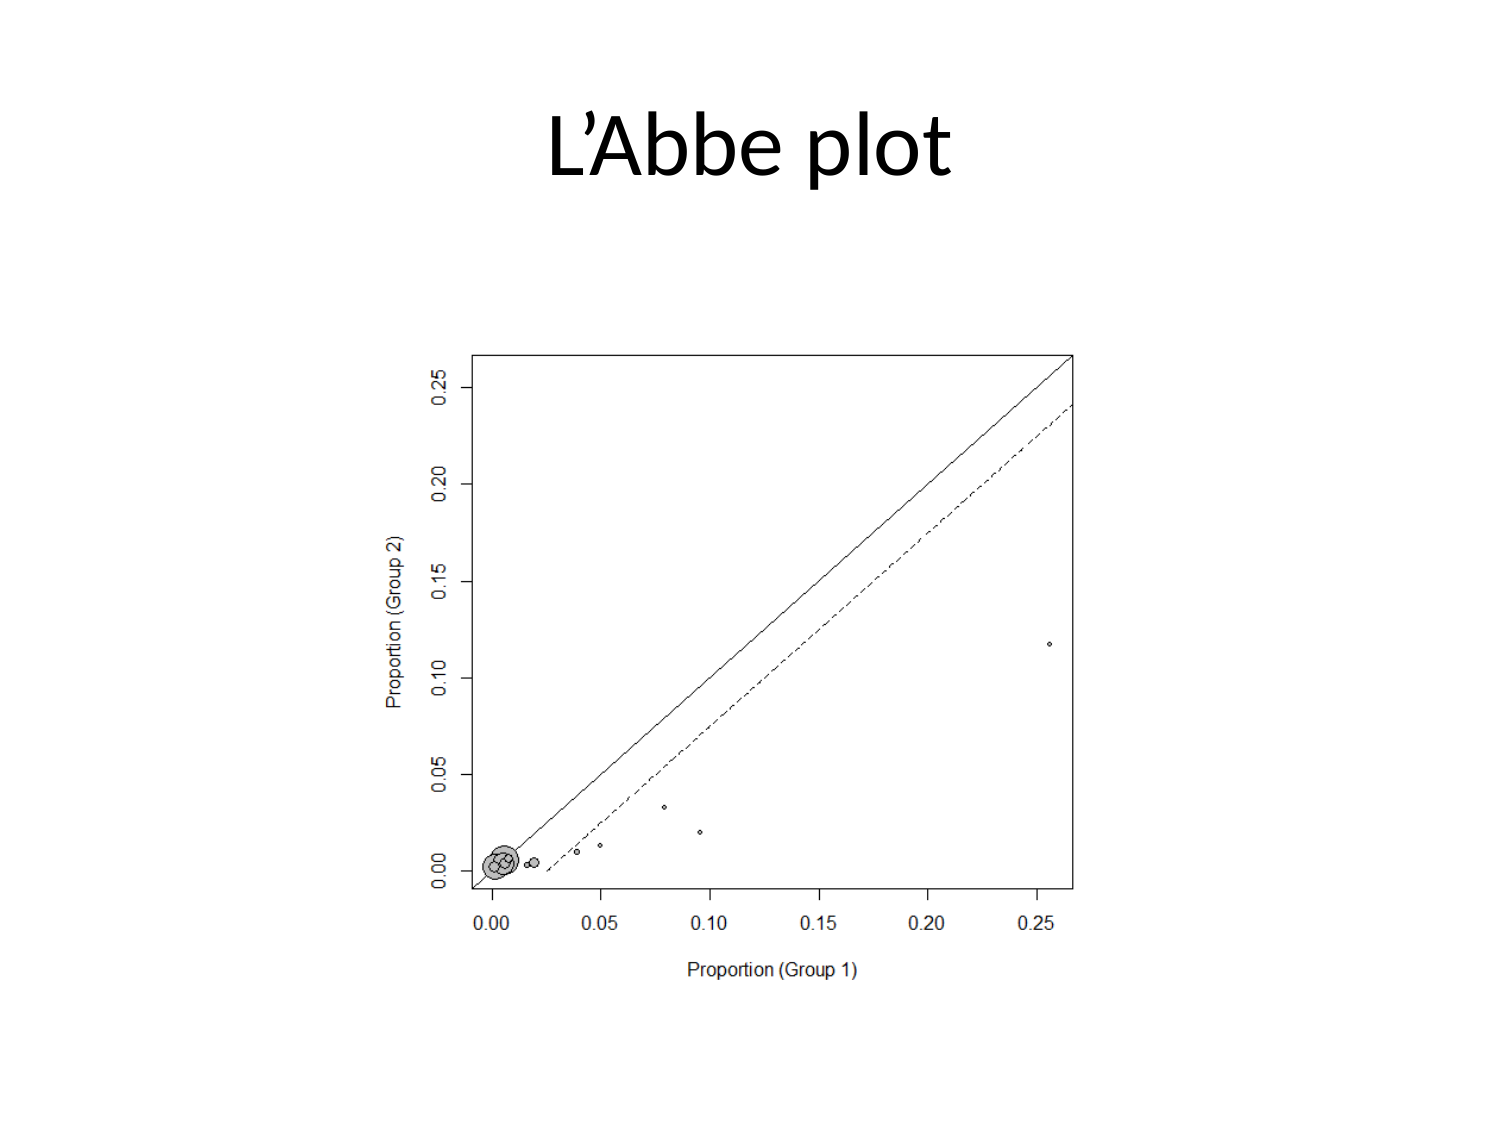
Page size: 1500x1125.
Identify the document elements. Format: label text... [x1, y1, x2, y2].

picture [378, 262, 1122, 1005]
title L’Abbe plot [75, 45, 1425, 233]
